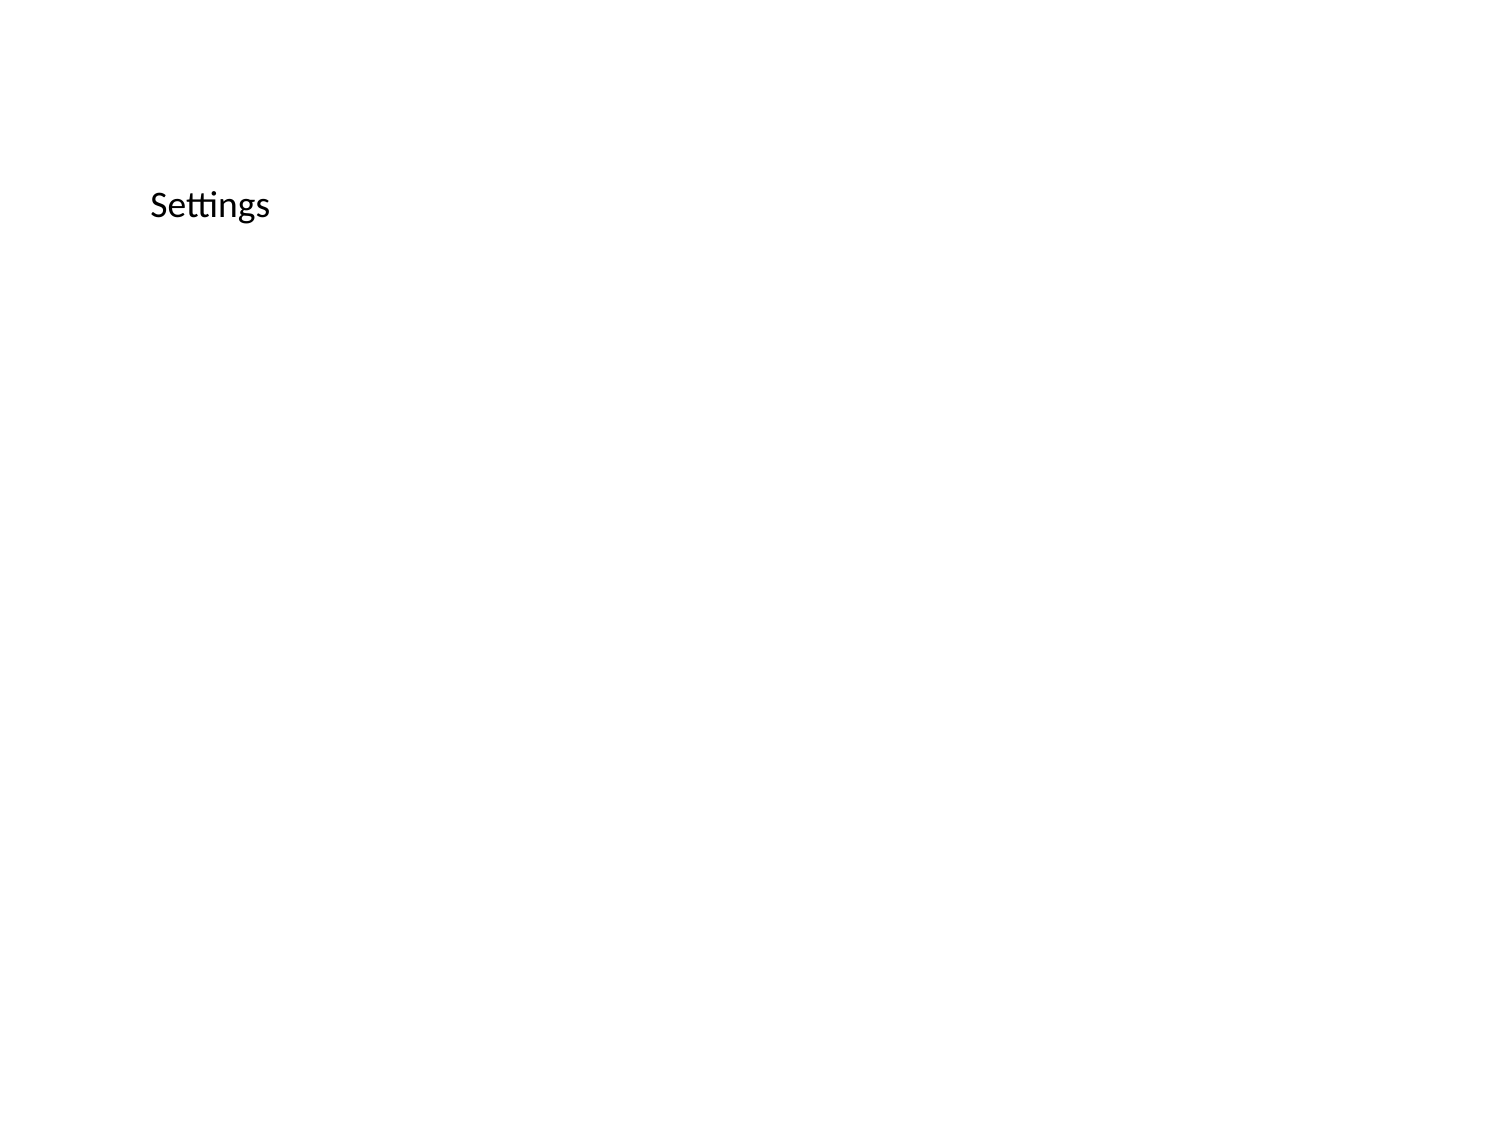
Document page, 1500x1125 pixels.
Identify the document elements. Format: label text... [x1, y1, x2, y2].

text_box Settings [135, 172, 963, 278]
